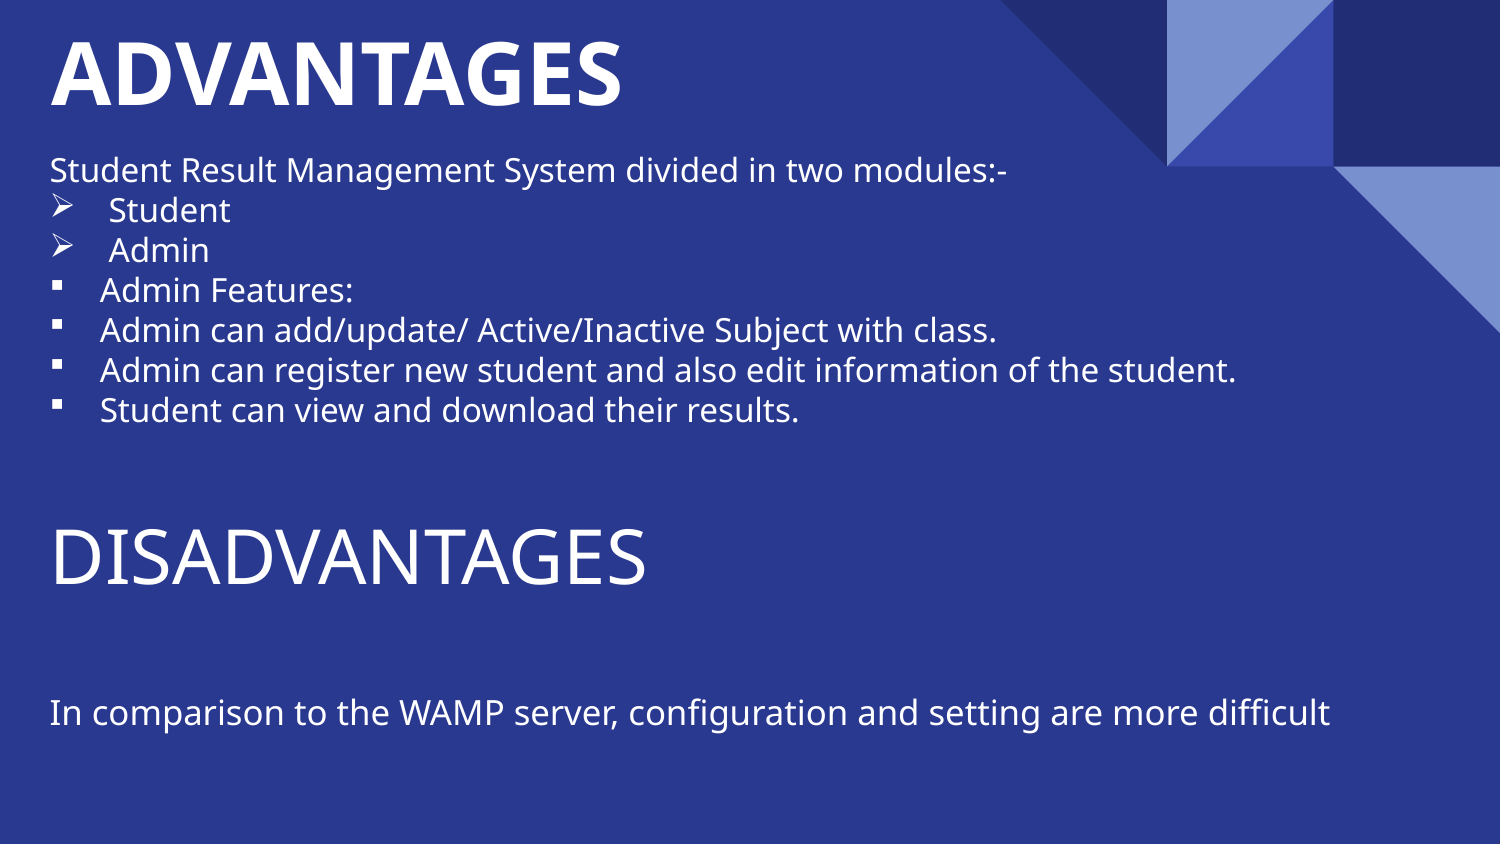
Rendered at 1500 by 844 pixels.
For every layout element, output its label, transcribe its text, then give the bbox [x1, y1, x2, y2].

subtitle Student Result Management System divided in two modules:- Student Admin Admin Features: Admin can add/update/ Active/Inactive Subject with class. Admin can register new student and also edit information of the student. Student can view and download their results. DISADVANTAGES In comparison to the WAMP server, configuration and setting are more difficult [17, 134, 1456, 750]
title ADVANTAGES [36, 0, 1386, 134]
